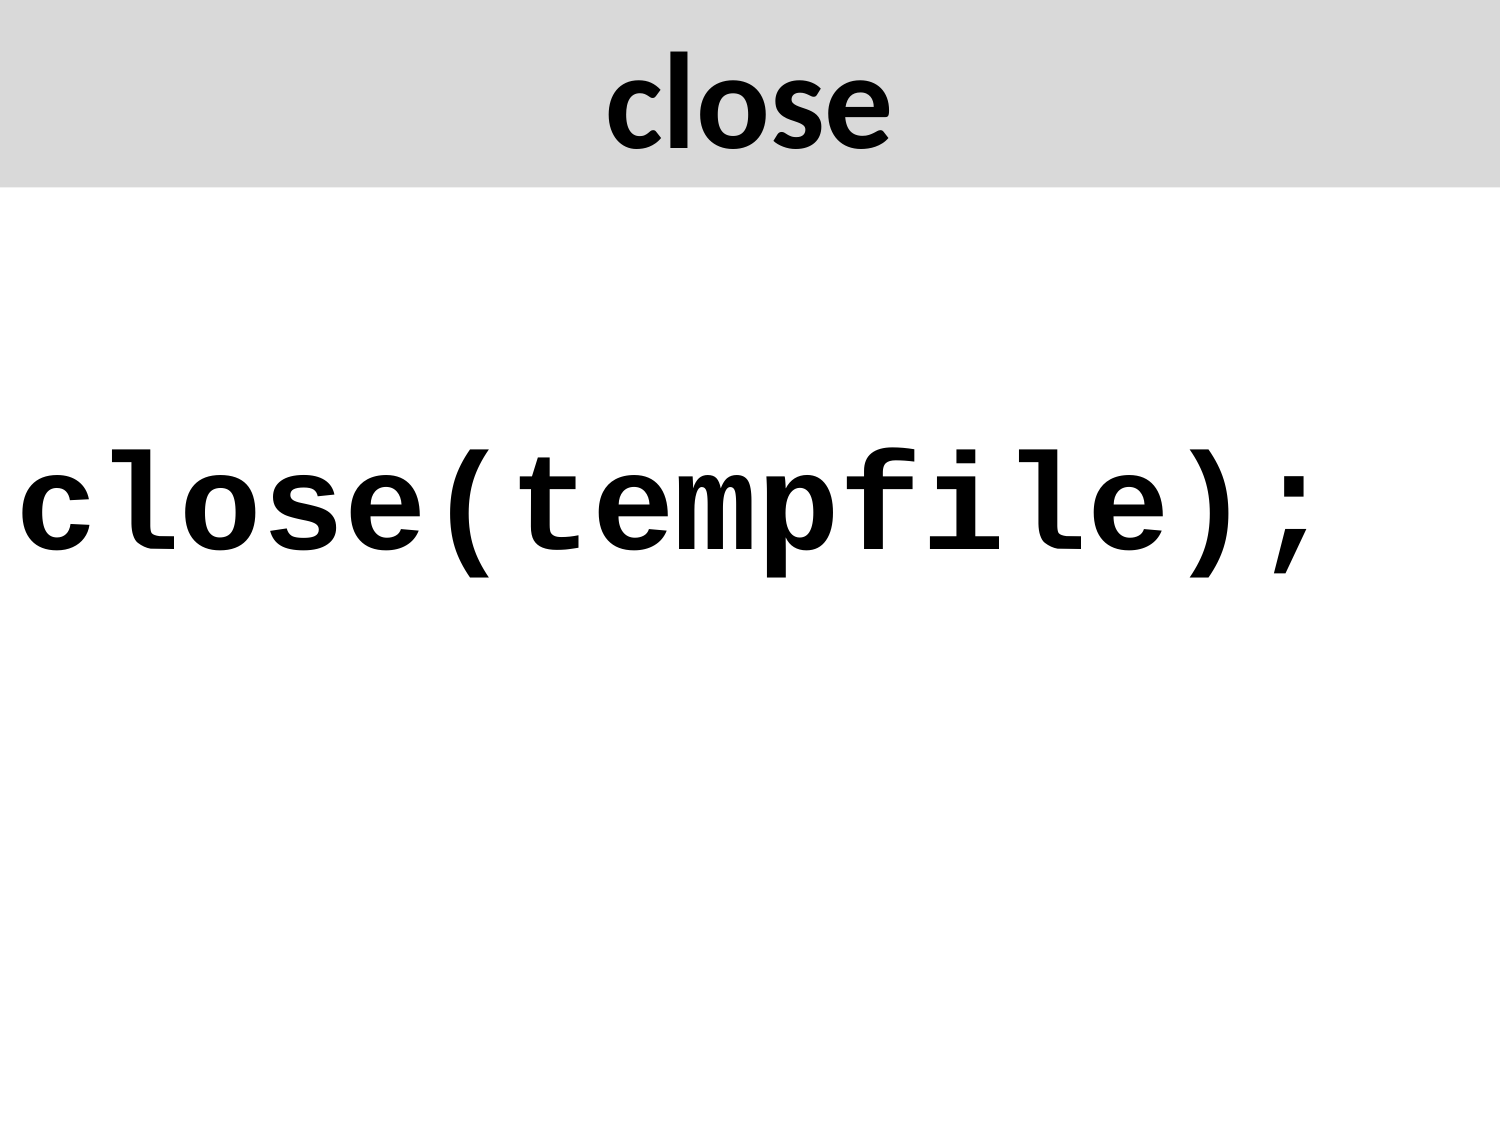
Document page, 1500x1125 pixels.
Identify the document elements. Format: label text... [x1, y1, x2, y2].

title close [0, 0, 1500, 188]
list close(tempfile); [0, 212, 1500, 1125]
